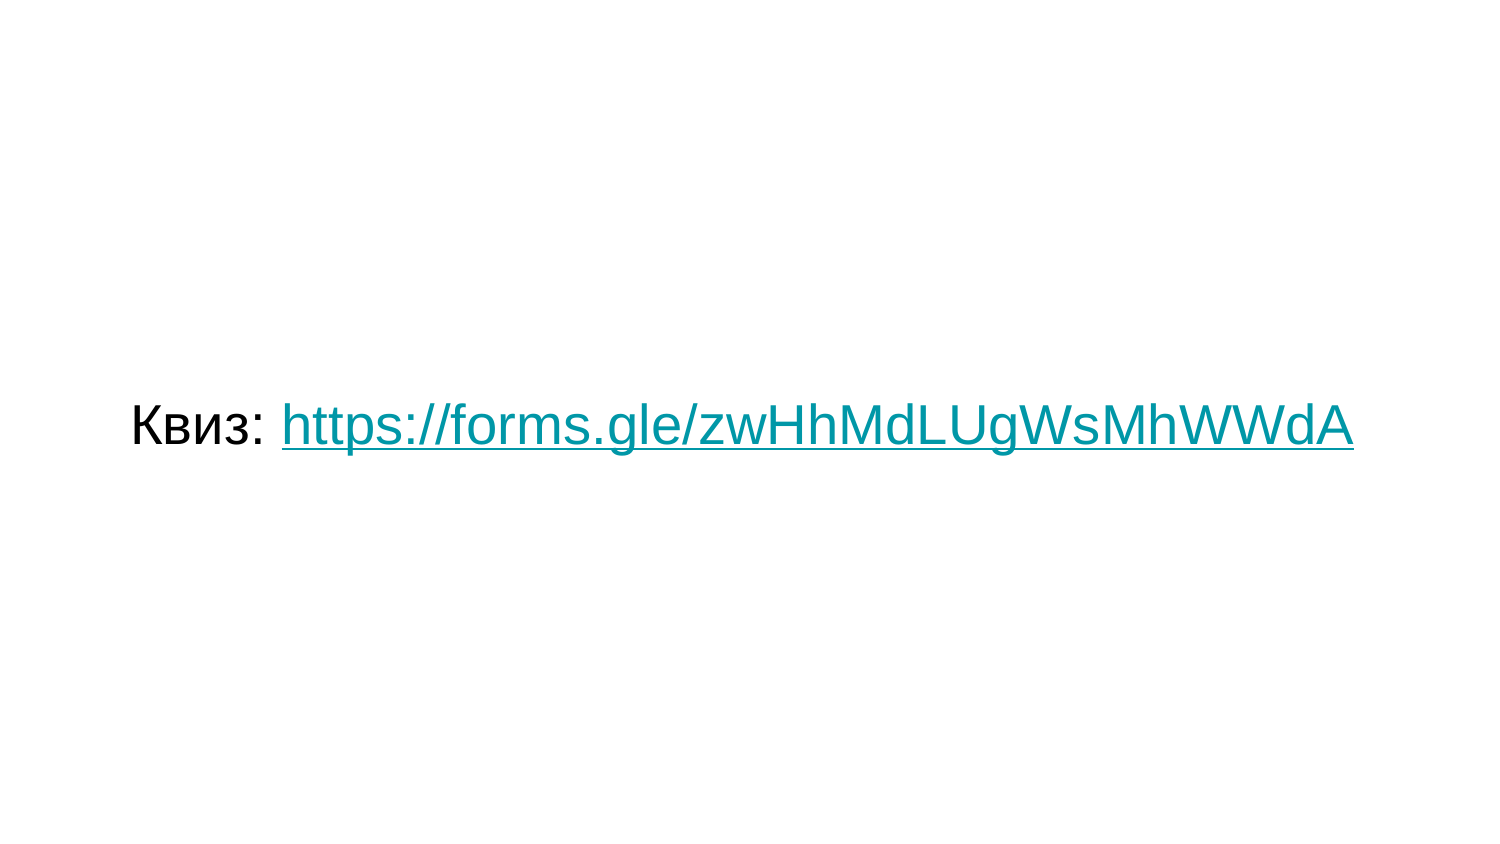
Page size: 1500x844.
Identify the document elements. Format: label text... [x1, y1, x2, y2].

title Квиз: https://forms.gle/zwHhMdLUgWsMhWWdA [51, 352, 1449, 491]
